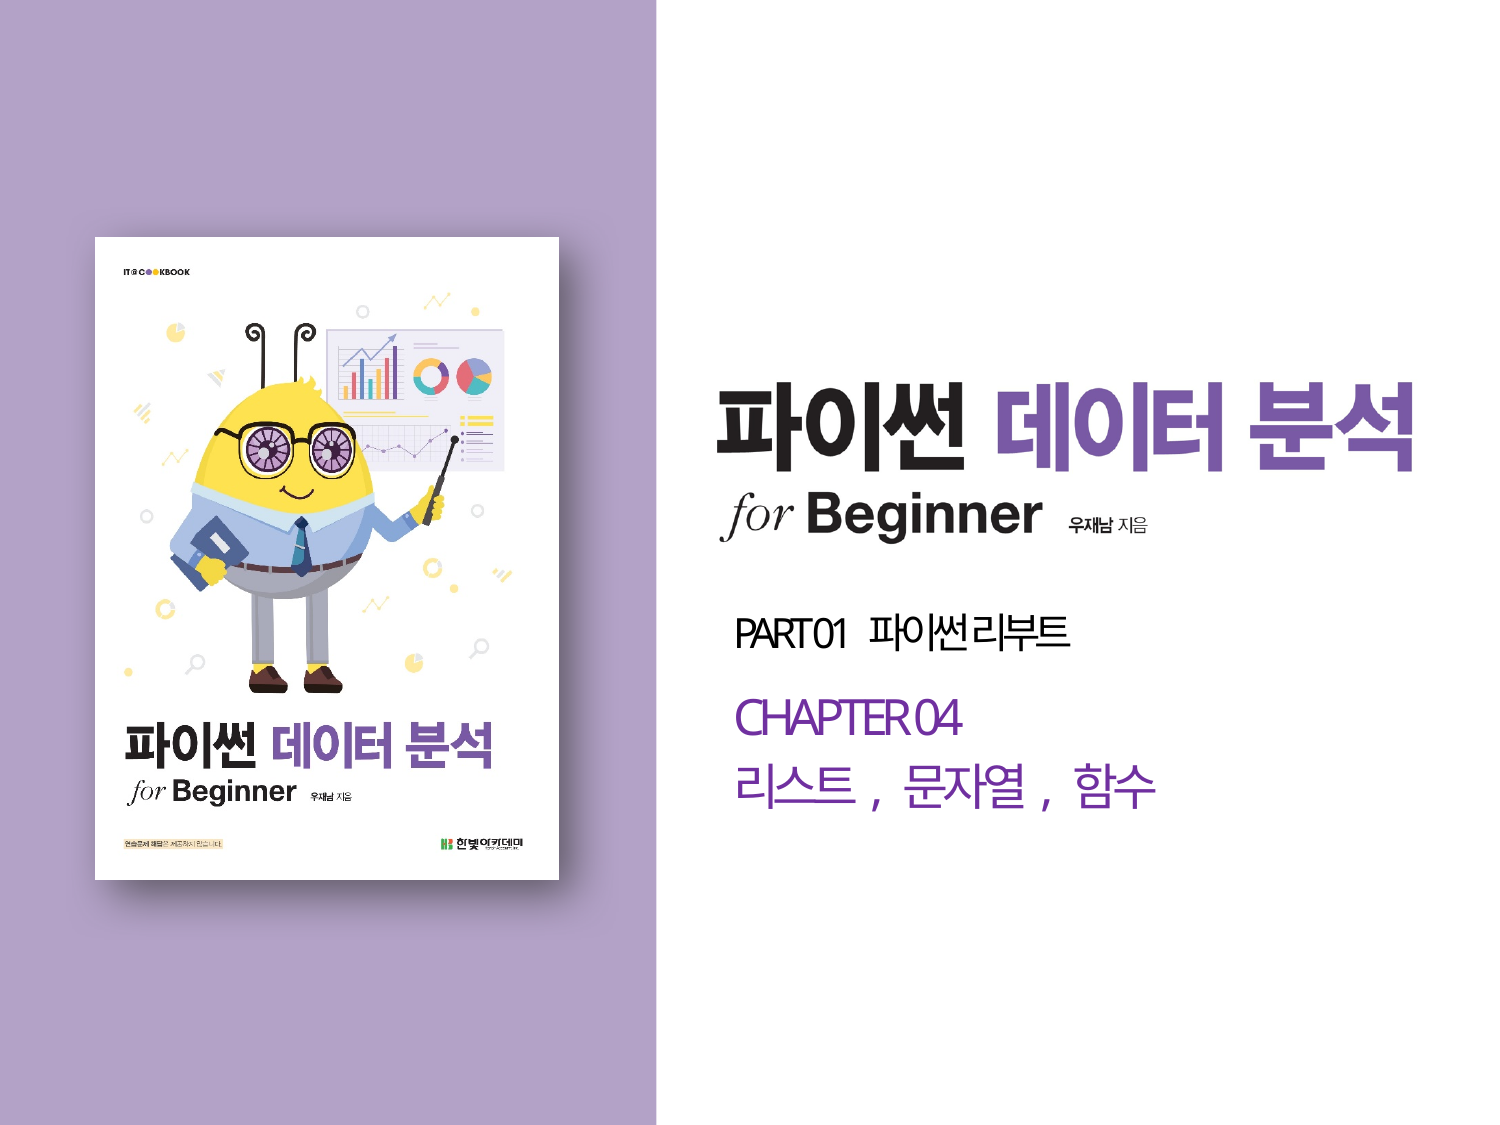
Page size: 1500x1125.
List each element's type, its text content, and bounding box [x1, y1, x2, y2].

picture [698, 370, 1422, 550]
picture [95, 237, 559, 880]
list CHAPTER 04 리스트, 문자열, 함수 [718, 678, 1479, 787]
list PART 01 파이썬 리부트 [718, 599, 1420, 678]
